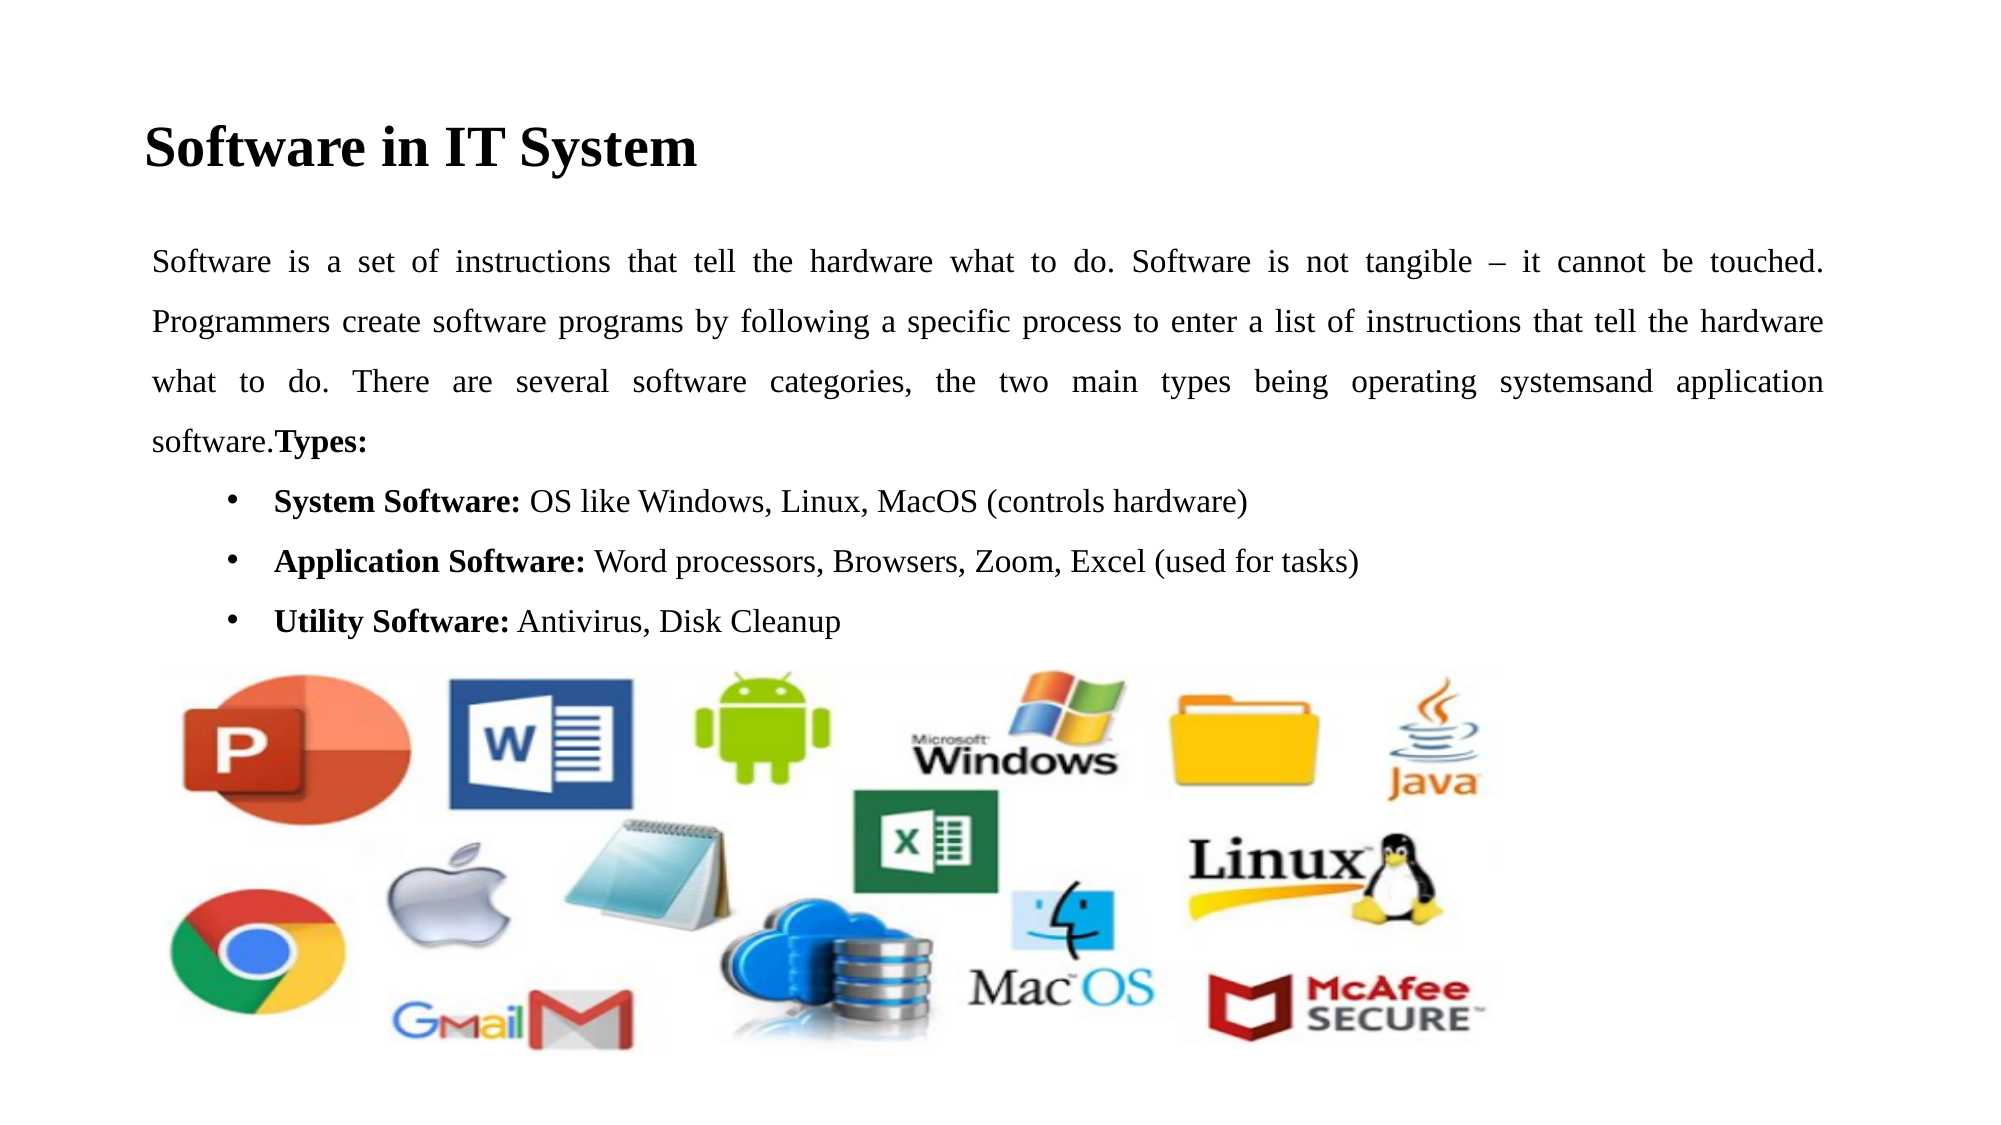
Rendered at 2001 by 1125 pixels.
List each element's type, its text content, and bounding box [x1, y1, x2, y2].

text_box Software is a set of instructions that tell the hardware what to do. Software is not tangible – it cannot be touched. Programmers create software programs by following a specific process to enter a list of instructions that tell the hardware what to do. There are several software categories, the two main types being operating systemsand application software.Types: System Software: OS like Windows, Linux, MacOS (controls hardware) Application Software: Word processors, Browsers, Zoom, Excel (used for tasks) Utility Software: Antivirus, Disk Cleanup [137, 212, 1842, 647]
picture [166, 669, 1503, 1056]
text_box Software in IT System [129, 30, 713, 186]
